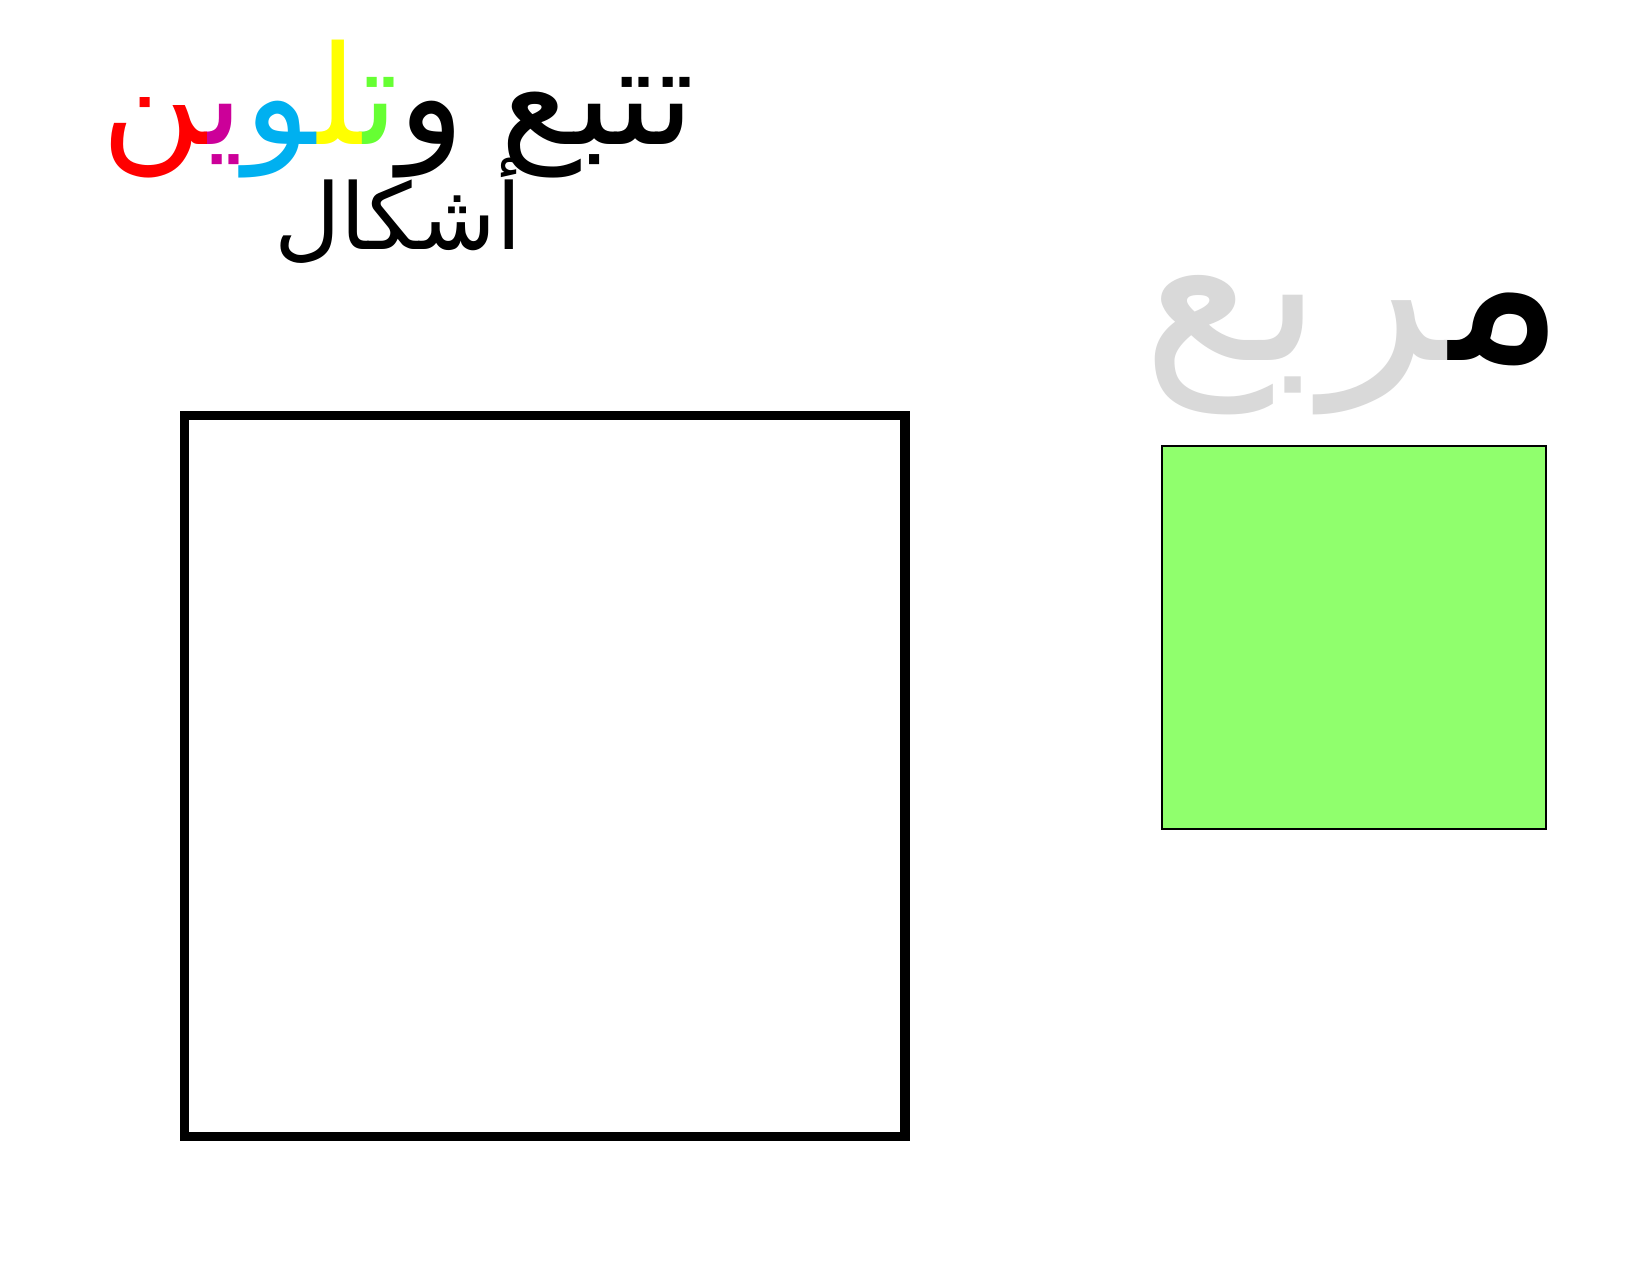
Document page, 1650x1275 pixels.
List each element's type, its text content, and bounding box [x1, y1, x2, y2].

text_box أشكال [14, 150, 783, 276]
text_box [183, 415, 906, 1137]
text_box [1161, 445, 1547, 830]
text_box مربع [1116, 130, 1591, 413]
text_box تتبع وتلوين [0, 0, 812, 180]
